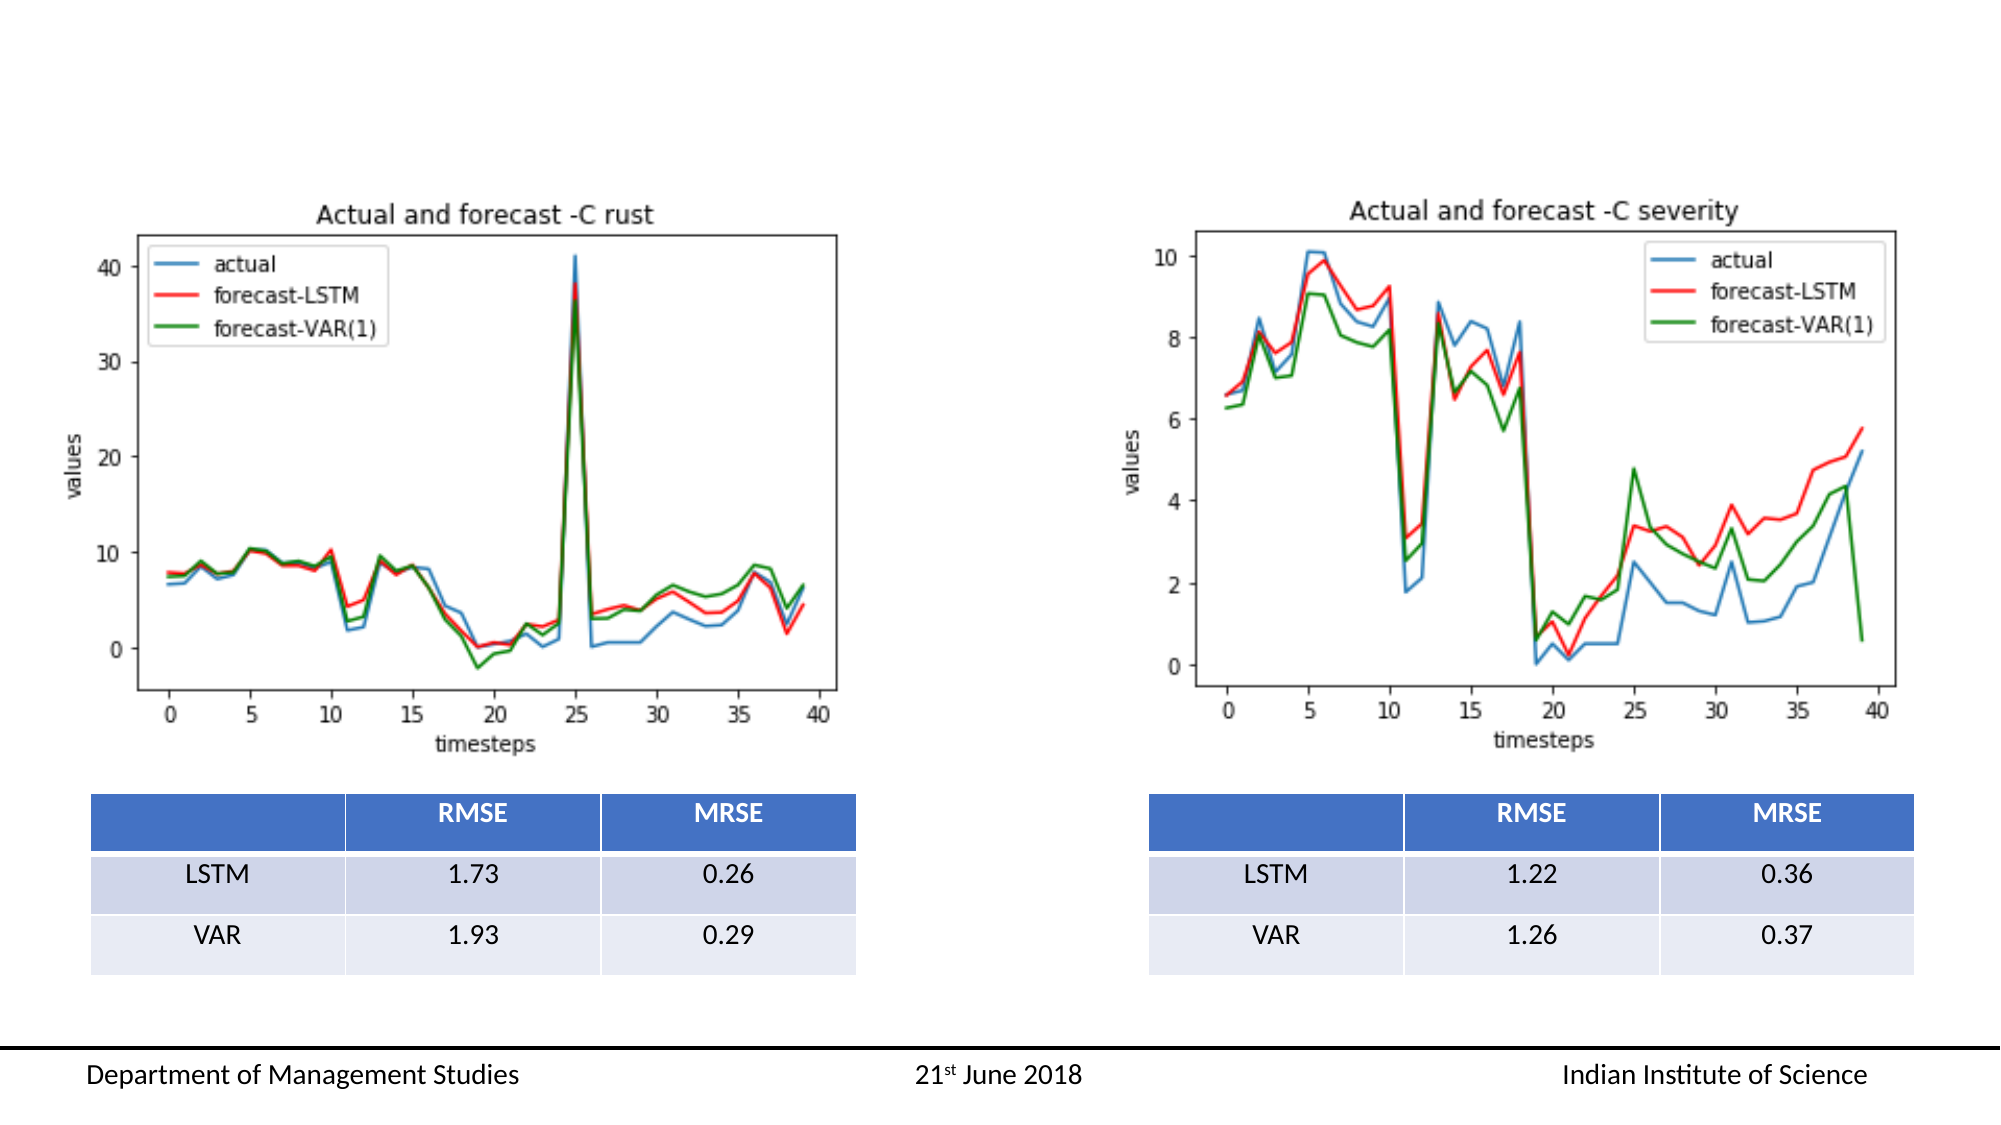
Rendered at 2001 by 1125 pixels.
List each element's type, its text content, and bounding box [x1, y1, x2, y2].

table_cell 1.26 [1405, 916, 1659, 975]
table_header [1149, 794, 1403, 851]
table_header RMSE [1405, 794, 1659, 851]
table_cell LSTM [91, 857, 345, 914]
table_cell 0.29 [602, 916, 856, 975]
picture [1110, 185, 1916, 765]
table_cell 0.37 [1661, 916, 1914, 975]
table_cell VAR [91, 916, 345, 975]
table_cell 1.73 [346, 857, 600, 914]
text_box Department of Management Studies 21st June 2018 Indian Institute of Science [0, 1050, 2000, 1098]
table_header [91, 794, 345, 851]
table_cell 1.93 [346, 916, 600, 975]
picture [52, 189, 857, 770]
table_header MRSE [1661, 794, 1914, 851]
table_header MRSE [602, 794, 856, 851]
table_cell VAR [1149, 916, 1403, 975]
table_cell LSTM [1149, 857, 1403, 914]
table_cell 0.26 [602, 857, 856, 914]
table_cell 0.36 [1661, 857, 1914, 914]
table_header RMSE [346, 794, 600, 851]
table_cell 1.22 [1405, 857, 1659, 914]
